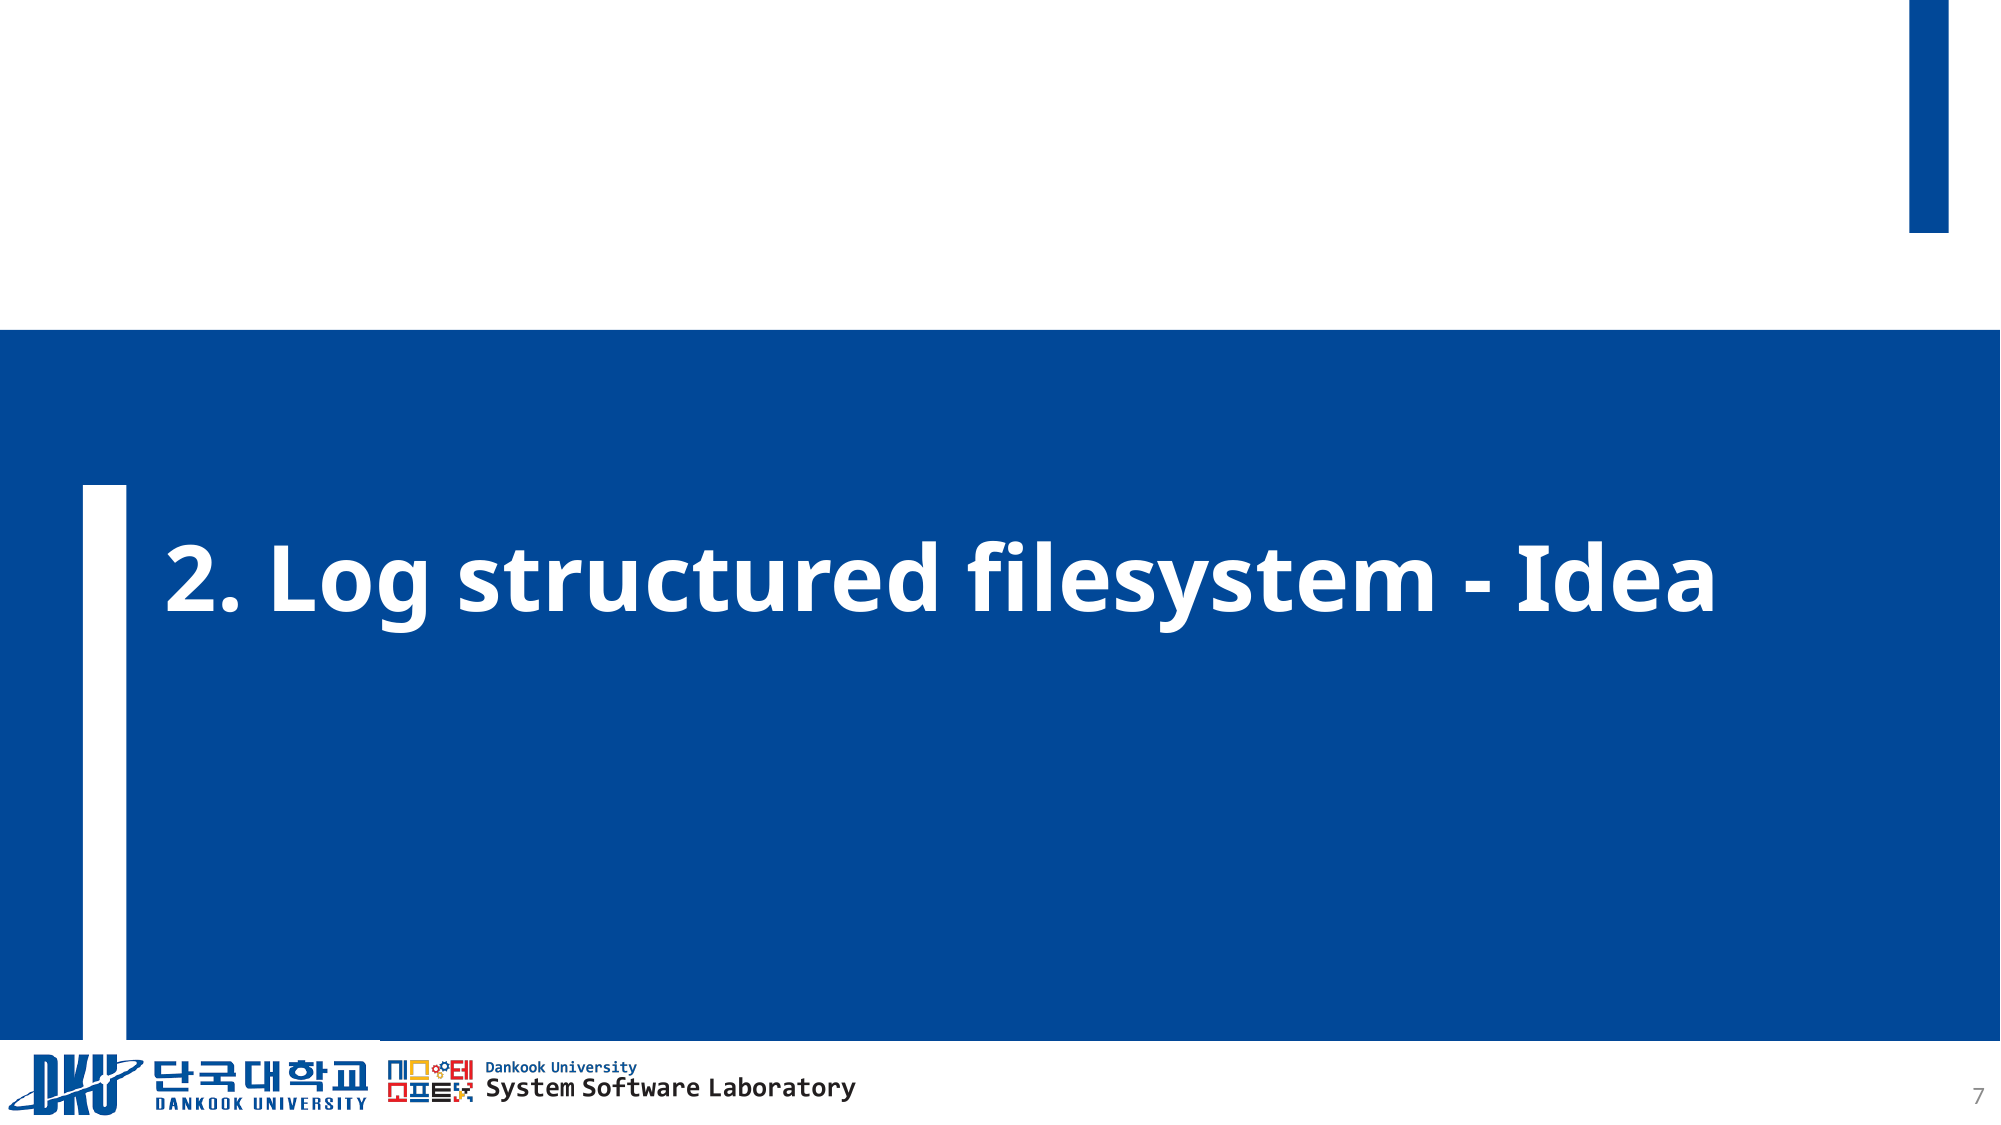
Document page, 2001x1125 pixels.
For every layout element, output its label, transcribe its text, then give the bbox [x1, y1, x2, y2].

title 2. Log structured filesystem - Idea [149, 455, 1883, 640]
slide_number 7 [1550, 1065, 2000, 1125]
picture [0, 1040, 912, 1123]
